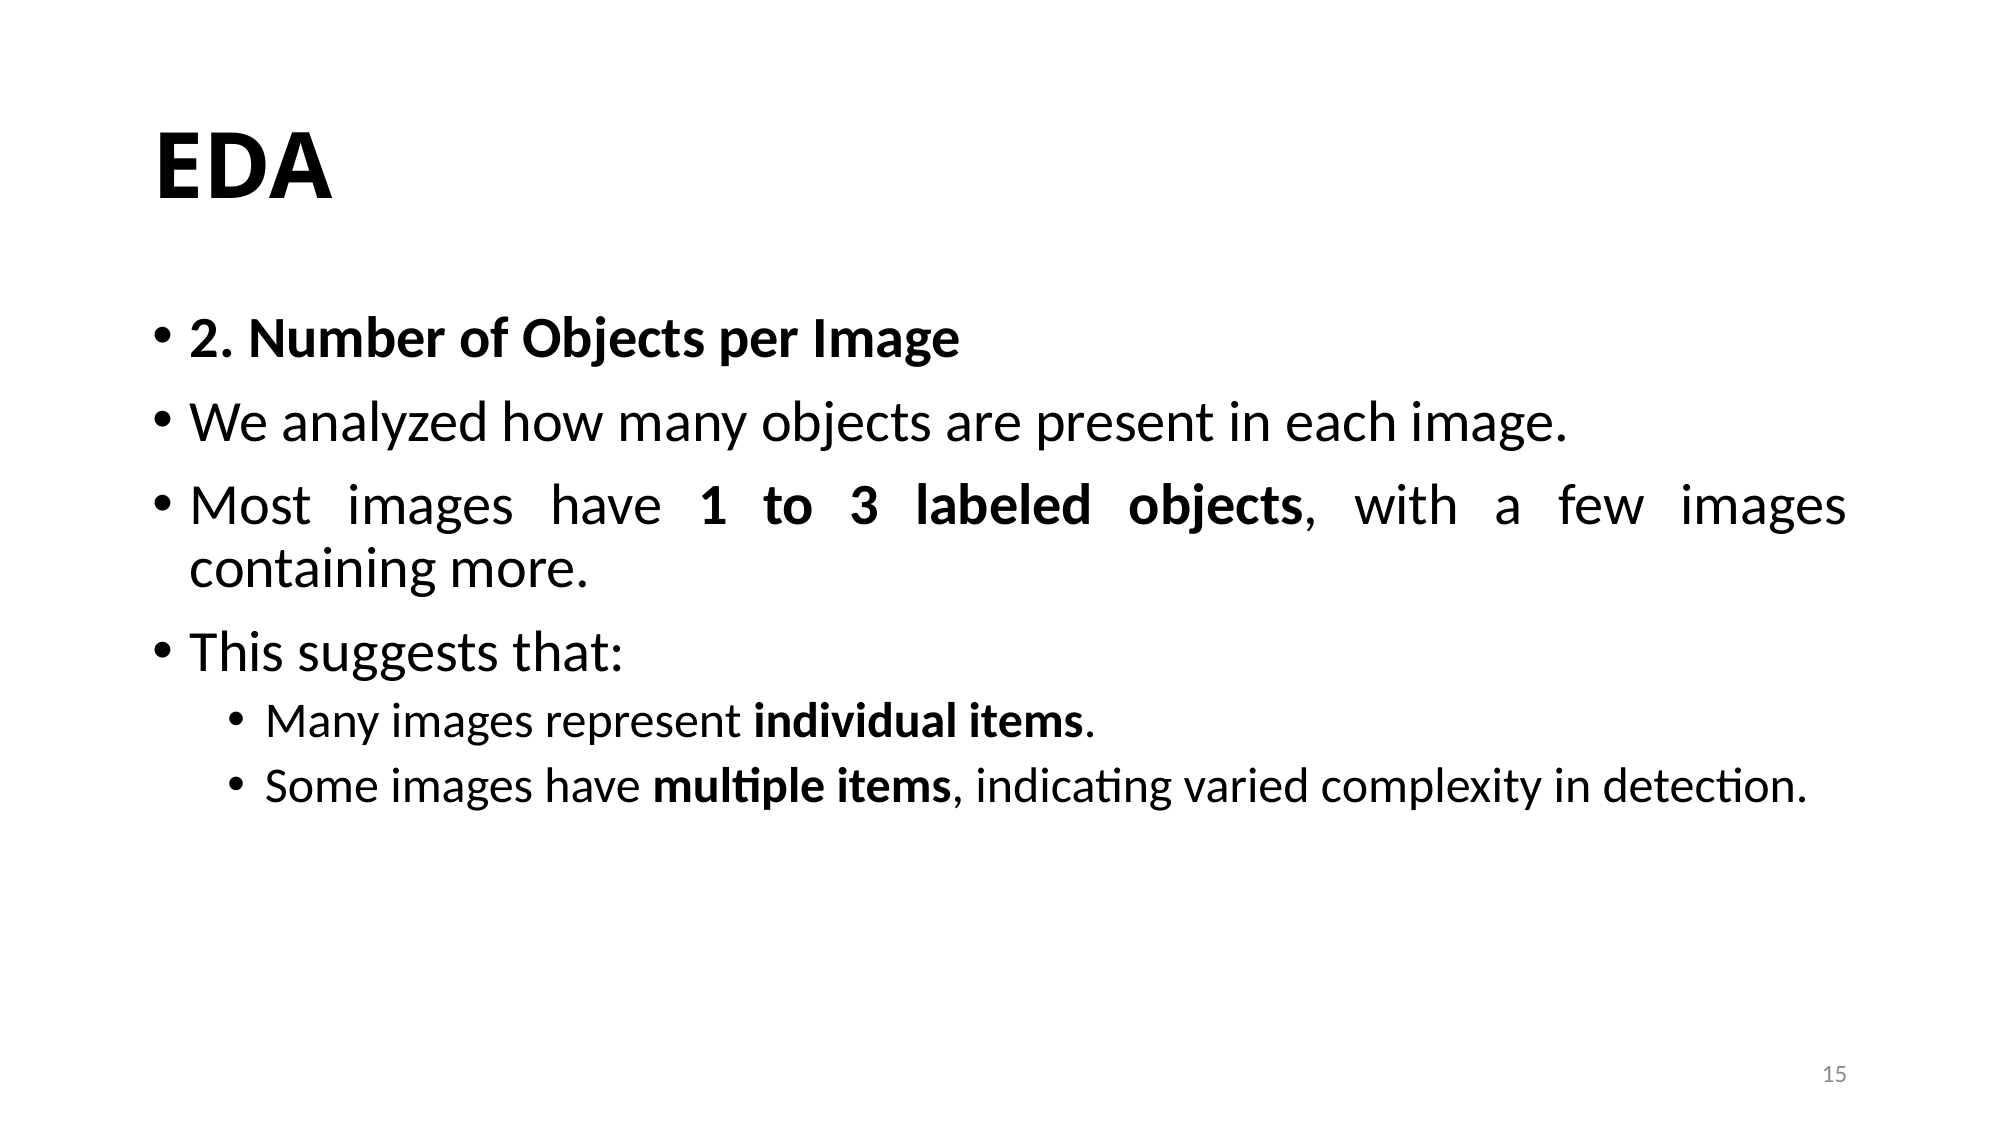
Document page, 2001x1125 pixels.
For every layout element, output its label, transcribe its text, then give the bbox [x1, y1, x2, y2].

list 2. Number of Objects per Image We analyzed how many objects are present in each image. Most images have 1 to 3 labeled objects, with a few images containing more. This suggests that: Many images represent individual items. Some images have multiple items, indicating varied complexity in detection. [137, 299, 1863, 1014]
title EDA [137, 59, 1863, 278]
slide_number 15 [1412, 1042, 1863, 1103]
